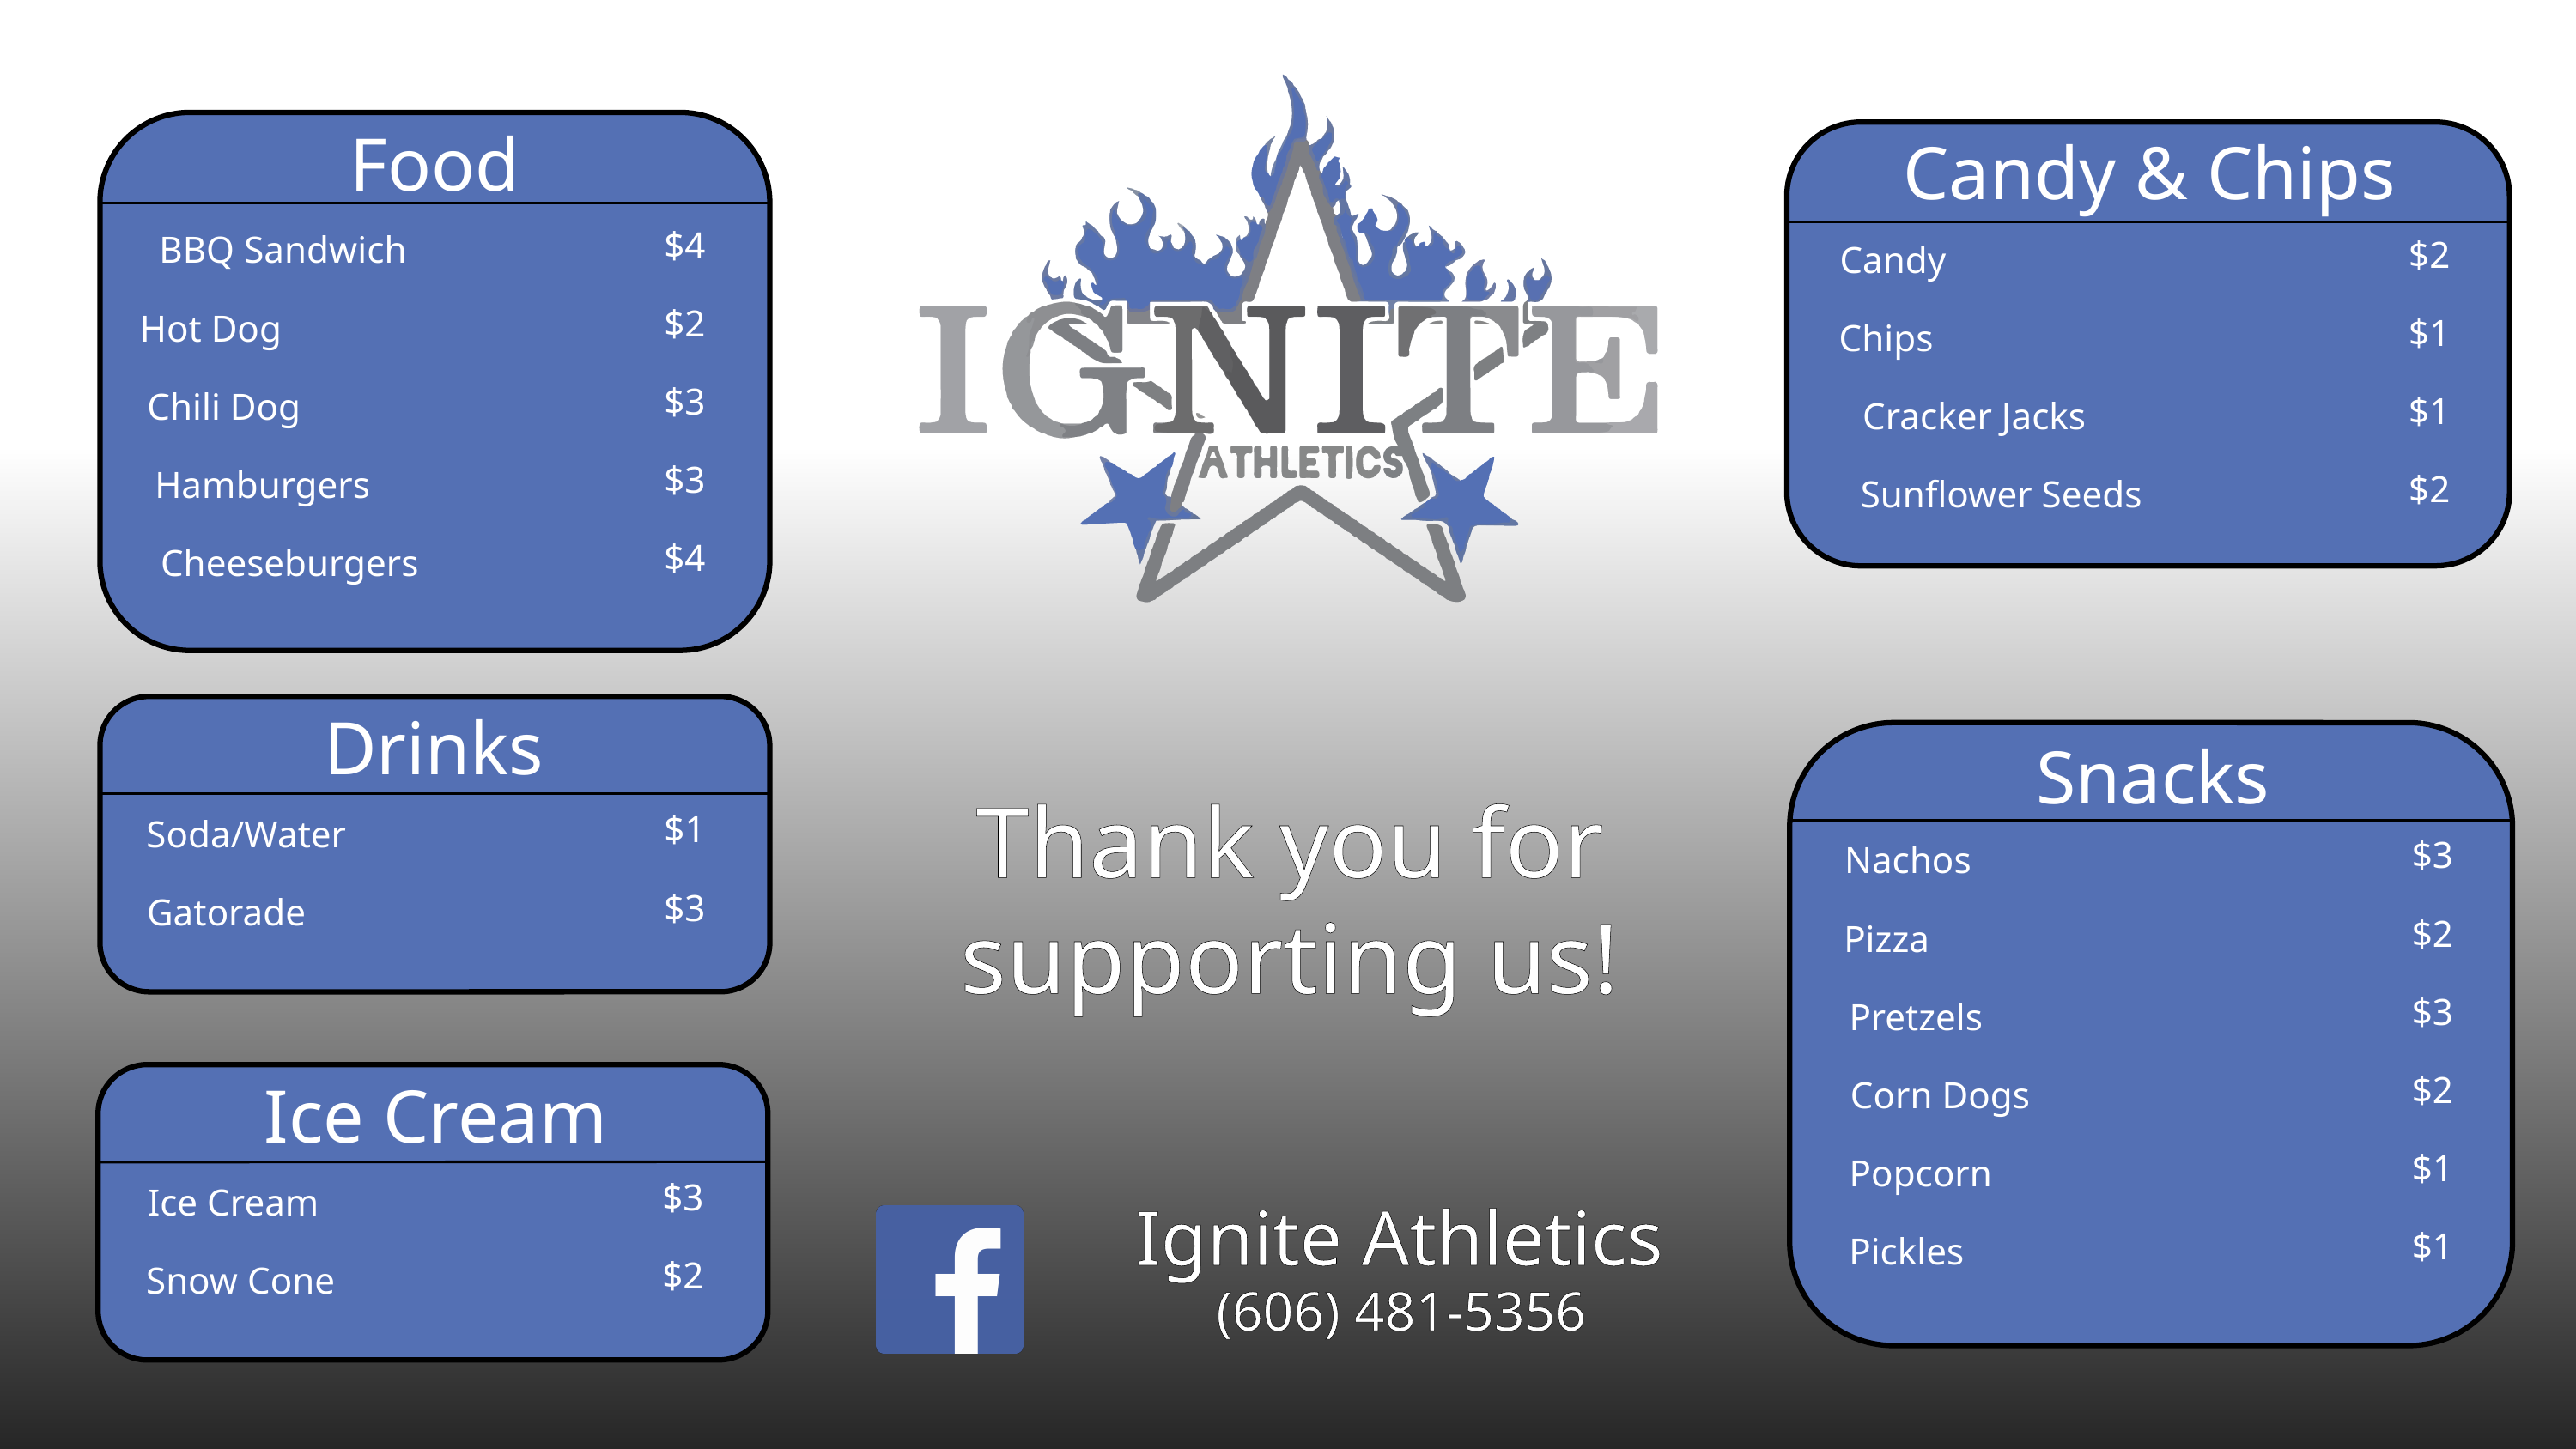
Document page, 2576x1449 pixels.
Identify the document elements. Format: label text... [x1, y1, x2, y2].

text_box Candy [1826, 230, 1959, 287]
text_box Pizza [1831, 909, 1942, 967]
text_box Drinks [100, 696, 769, 793]
text_box Pretzels [1836, 987, 1996, 1045]
text_box Gatorade [134, 883, 319, 940]
text_box Food [100, 112, 770, 203]
text_box [99, 731, 771, 993]
text_box $4 [651, 528, 719, 585]
text_box [1785, 173, 2511, 567]
text_box Ice Cream [100, 1064, 772, 1164]
text_box $1 [2398, 1217, 2467, 1274]
text_box Popcorn [1836, 1143, 2005, 1200]
text_box [99, 191, 771, 652]
text_box $3 [651, 373, 719, 429]
text_box $2 [651, 294, 719, 351]
text_box $3 [2398, 982, 2467, 1040]
text_box Cheeseburgers [148, 533, 432, 590]
text_box $3 [651, 878, 719, 935]
text_box Pickles [1836, 1222, 1978, 1279]
text_box BBQ Sandwich [146, 221, 420, 277]
text_box Ice Cream [135, 1173, 332, 1229]
picture [914, 58, 1662, 618]
text_box (606) 481-5356 [1024, 1270, 1778, 1349]
text_box [97, 1164, 769, 1361]
text_box Food [100, 203, 770, 212]
text_box Thank you for supporting us! [829, 774, 1751, 1020]
text_box Nachos [1832, 831, 1984, 888]
text_box [1869, 721, 2433, 724]
text_box $2 [2396, 460, 2464, 517]
text_box Cracker Jacks [1850, 387, 2099, 444]
text_box Snow Cone [133, 1252, 349, 1308]
text_box Corn Dogs [1838, 1065, 2044, 1123]
text_box Sunflower Seeds [1848, 465, 2155, 522]
text_box Hamburgers [142, 455, 384, 512]
text_box $2 [2398, 905, 2467, 961]
text_box $4 [651, 215, 719, 272]
text_box Soda/Water [133, 804, 360, 861]
text_box $1 [2398, 1138, 2467, 1195]
text_box $3 [651, 450, 719, 507]
text_box Chips [1826, 309, 1947, 366]
picture [876, 1205, 1024, 1354]
text_box $2 [2396, 225, 2464, 282]
text_box $3 [2398, 826, 2467, 882]
text_box Candy & Chips [1789, 120, 2510, 221]
text_box $2 [2398, 1060, 2467, 1118]
text_box Snacks [1791, 724, 2515, 825]
text_box $1 [2396, 304, 2464, 361]
text_box $3 [649, 1167, 717, 1224]
text_box [1789, 804, 2514, 1347]
text_box Chili Dog [134, 377, 314, 434]
text_box $1 [651, 799, 719, 857]
text_box Ignite Athletics [1023, 1183, 1777, 1287]
text_box $2 [649, 1246, 717, 1303]
text_box Hot Dog [127, 300, 295, 356]
text_box $1 [2396, 382, 2464, 439]
